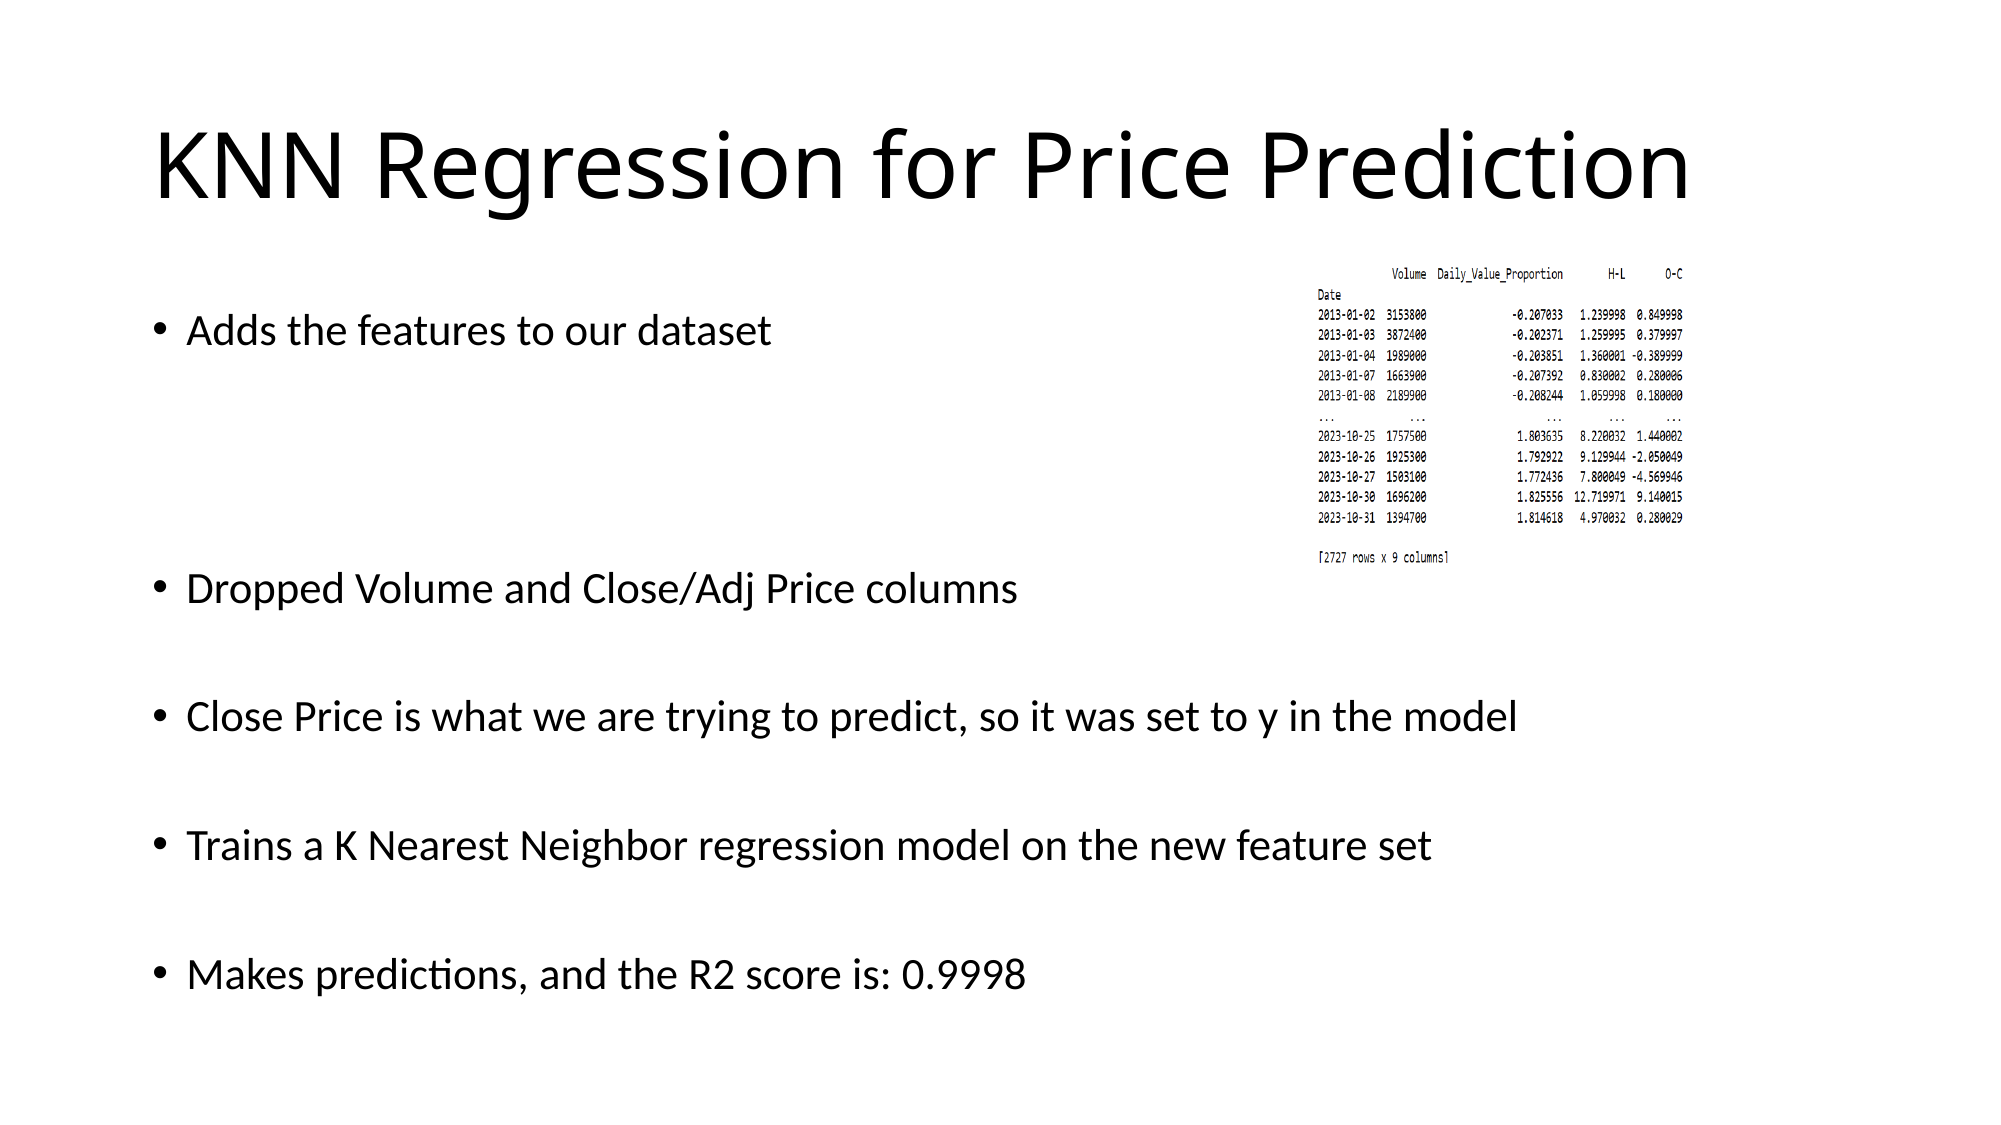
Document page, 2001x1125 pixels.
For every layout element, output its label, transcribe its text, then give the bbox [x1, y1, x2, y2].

list Adds the features to our dataset Dropped Volume and Close/Adj Price columns Close Price is what we are trying to predict, so it was set to y in the model Trains a K Nearest Neighbor regression model on the new feature set Makes predictions, and the R2 score is: 0.9998 [137, 299, 1863, 1014]
title KNN Regression for Price Prediction [137, 59, 1863, 278]
picture [1312, 258, 2000, 563]
